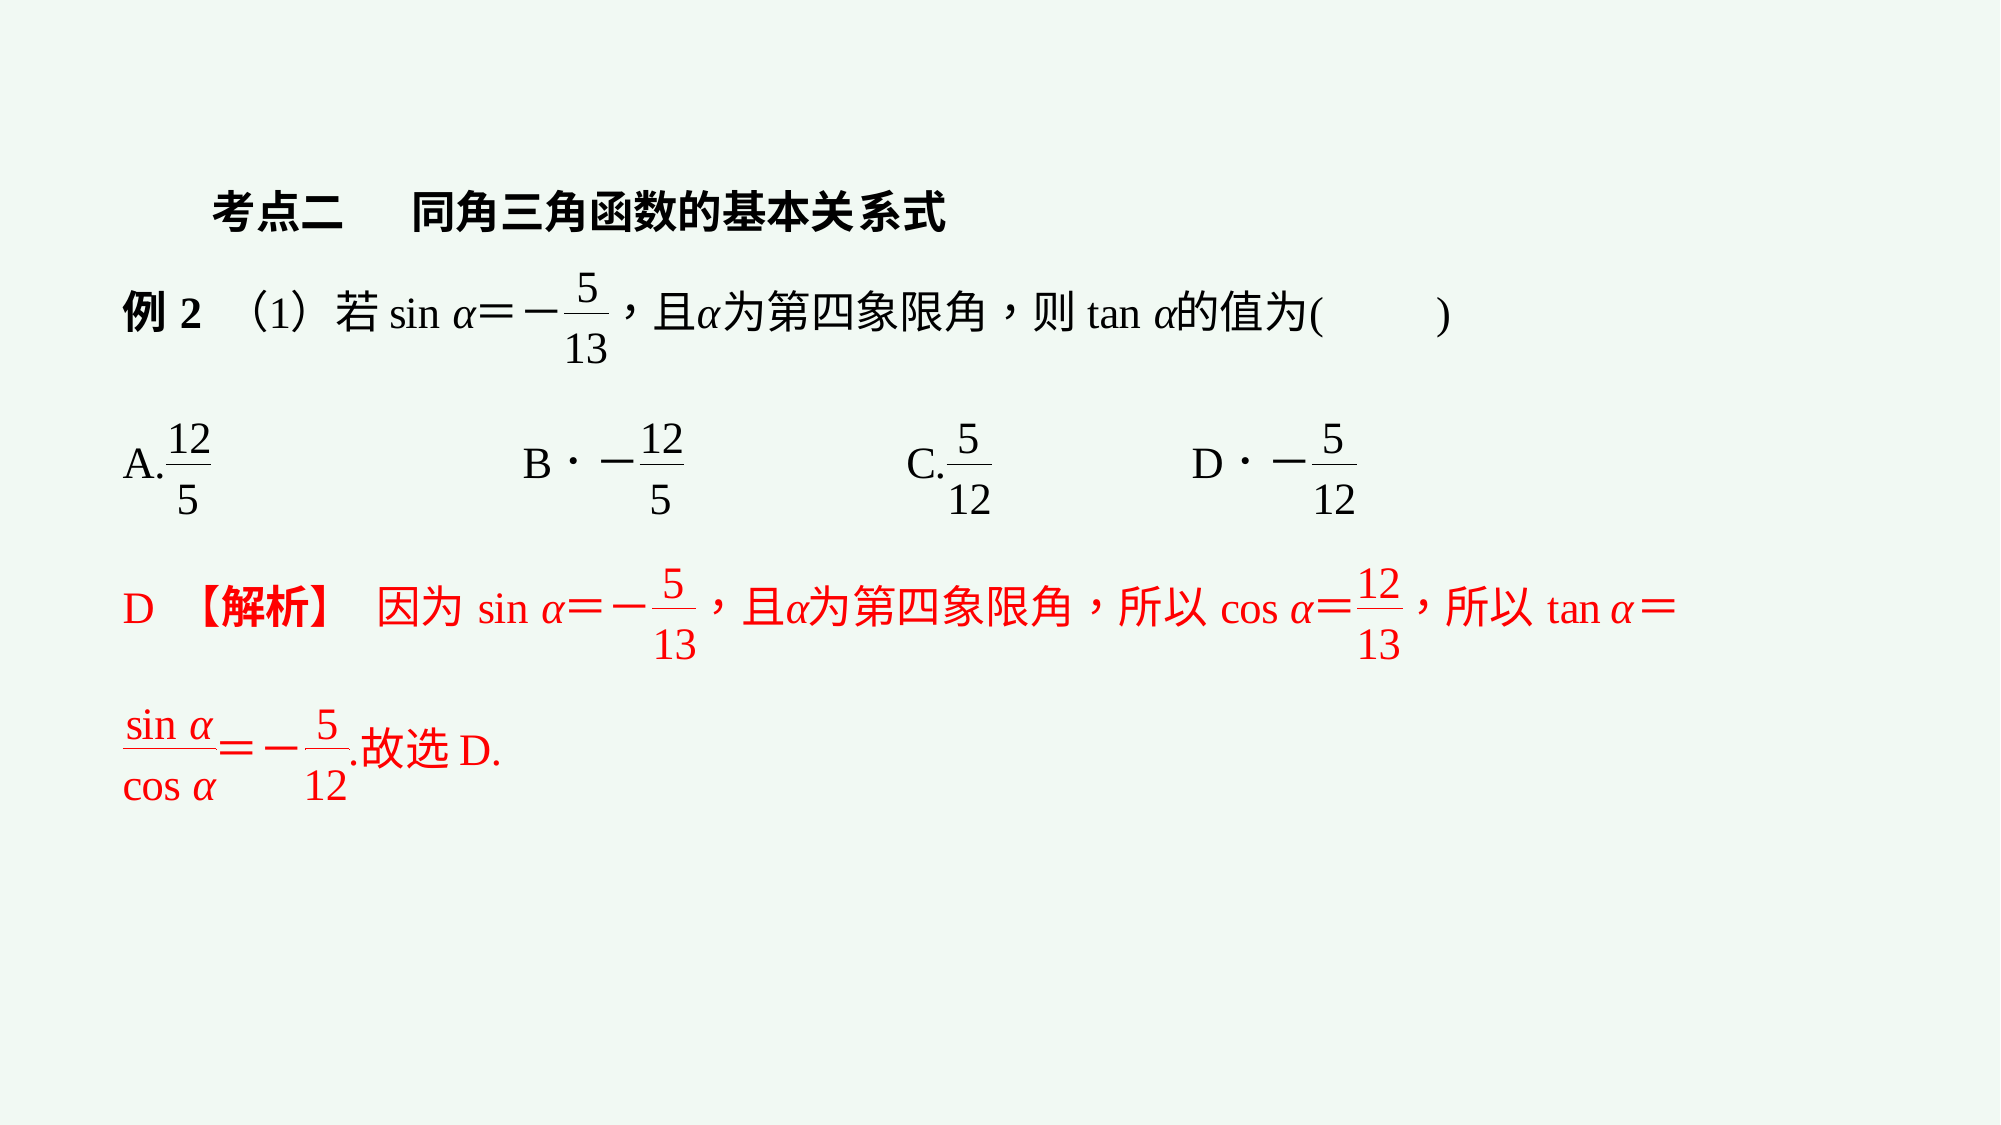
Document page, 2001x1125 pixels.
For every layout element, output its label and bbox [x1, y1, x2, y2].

text_box [122, 556, 1881, 906]
text_box [122, 161, 1881, 537]
